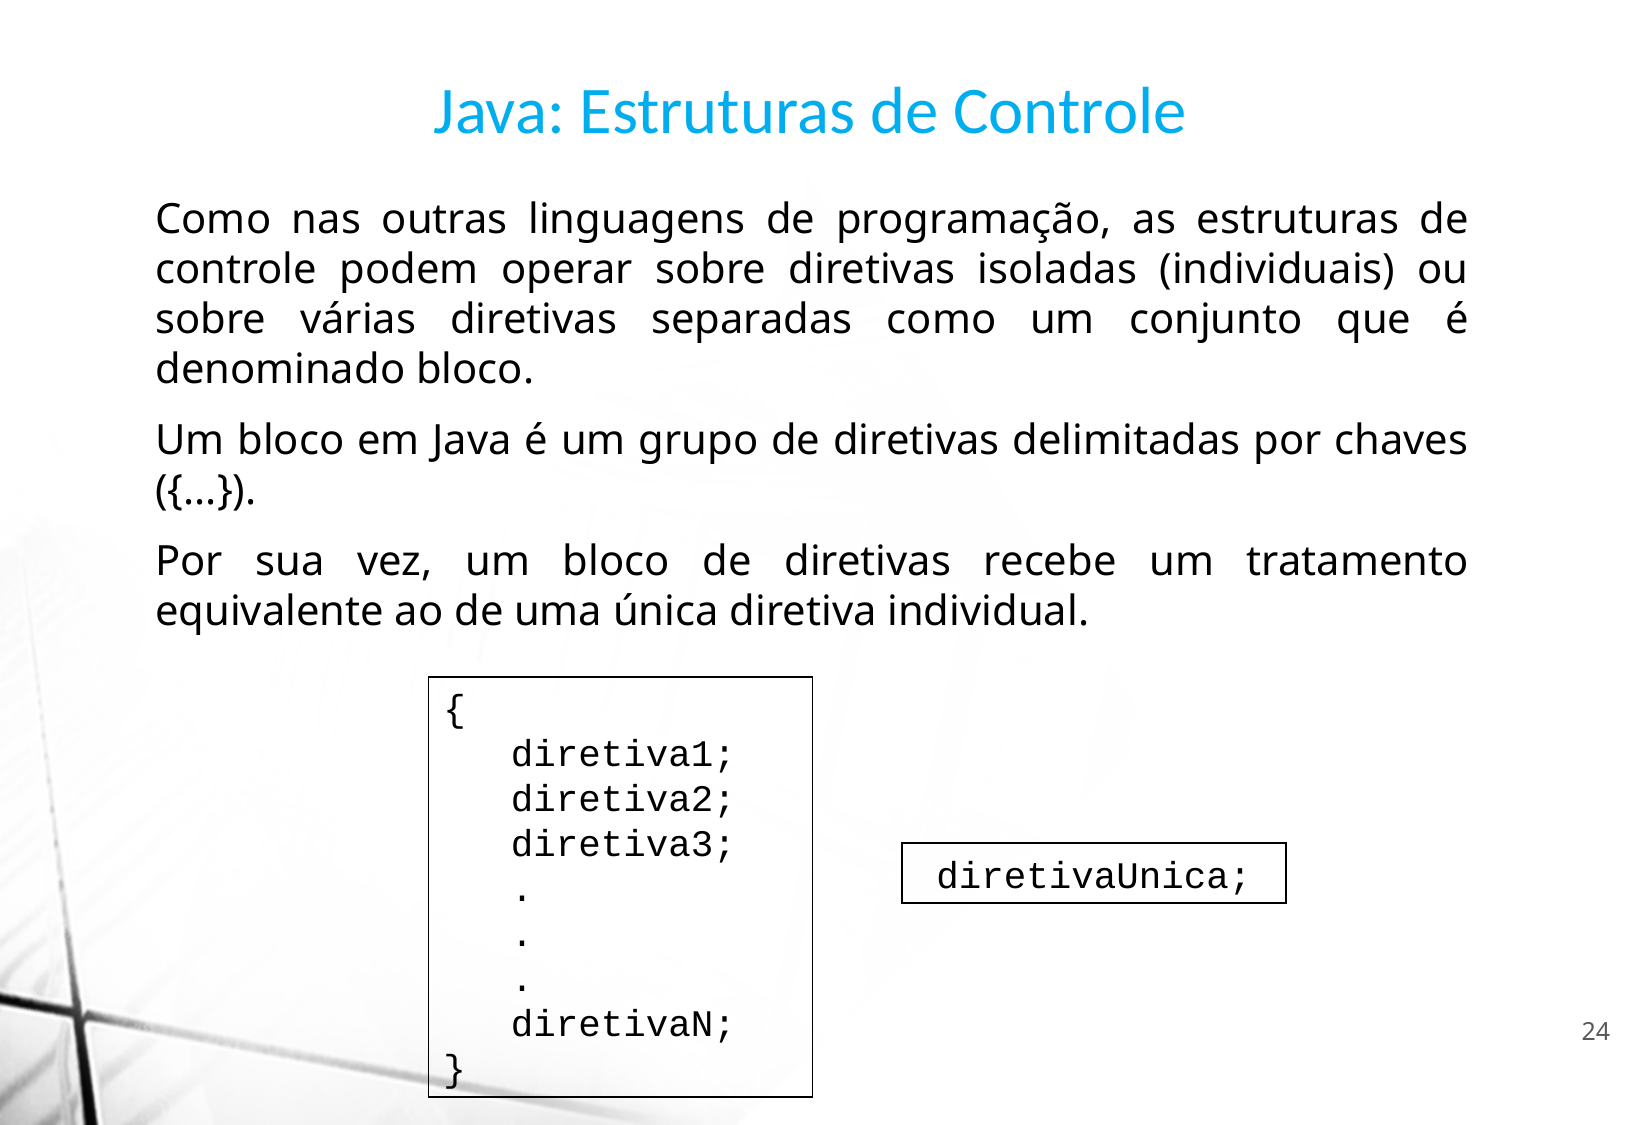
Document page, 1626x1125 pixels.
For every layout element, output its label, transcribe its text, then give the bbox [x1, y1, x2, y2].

picture [0, 0, 1626, 1125]
text_box diretivaUnica; [901, 843, 1286, 904]
text_box 24 [1462, 1009, 1625, 1055]
text_box Java: Estruturas de Controle [66, 42, 1555, 170]
text_box { diretiva1; diretiva2; diretiva3; . . . diretivaN; } [428, 677, 813, 1097]
text_box Como nas outras linguagens de programação, as estruturas de controle podem operar sobre diretivas isoladas (individuais) ou sobre várias diretivas separadas como um conjunto que é denominado bloco. Um bloco em Java é um grupo de diretivas delimitadas por chaves ({...}). Por sua vez, um bloco de diretivas recebe um tratamento equivalente ao de uma única diretiva individual. [140, 184, 1485, 542]
